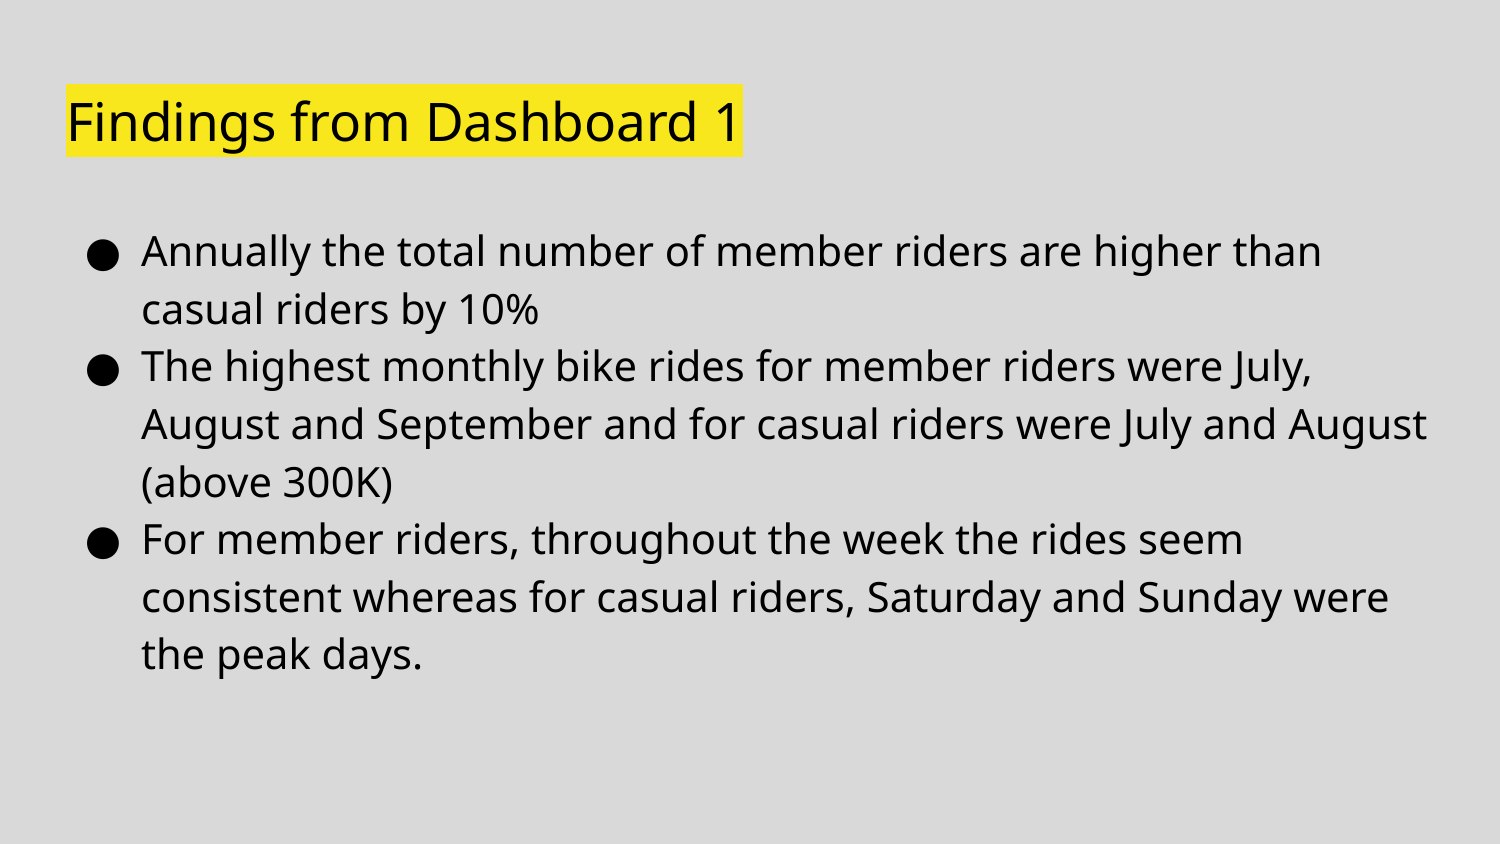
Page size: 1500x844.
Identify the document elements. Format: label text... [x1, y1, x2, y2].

list Annually the total number of member riders are higher than casual riders by 10% The highest monthly bike rides for member riders were July, August and September and for casual riders were July and August (above 300K) For member riders, throughout the week the rides seem consistent whereas for casual riders, Saturday and Sunday were the peak days. [51, 202, 1449, 750]
title Findings from Dashboard 1 [51, 72, 1449, 167]
